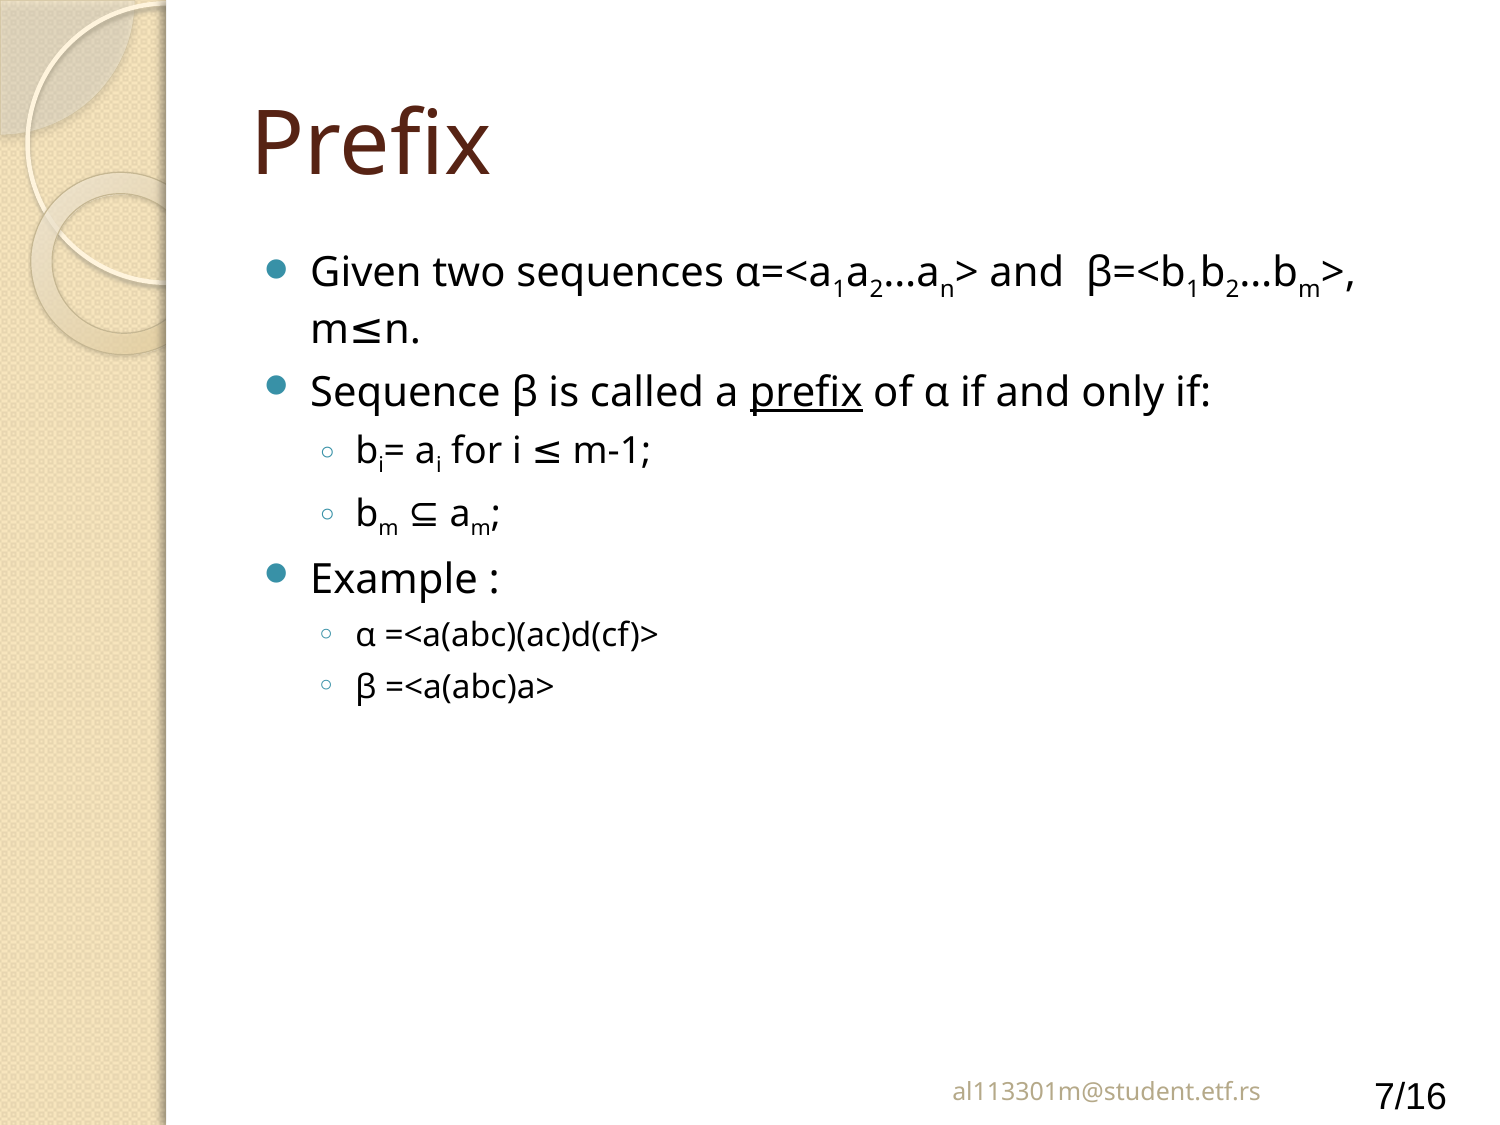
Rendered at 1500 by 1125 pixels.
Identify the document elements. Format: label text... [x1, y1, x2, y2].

footer al113301m@student.etf.rs [937, 1034, 1413, 1113]
list Given two sequences α=<a1a2…an> and β=<b1b2…bm>, m≤n. Sequence β is called a prefix of α if and only if: bi= ai for i ≤ m-1; bm ⊆ am; Example : α =<a(abc)(ac)d(cf)> β =<a(abc)a> [235, 237, 1466, 1026]
title Prefix [235, 45, 1466, 233]
